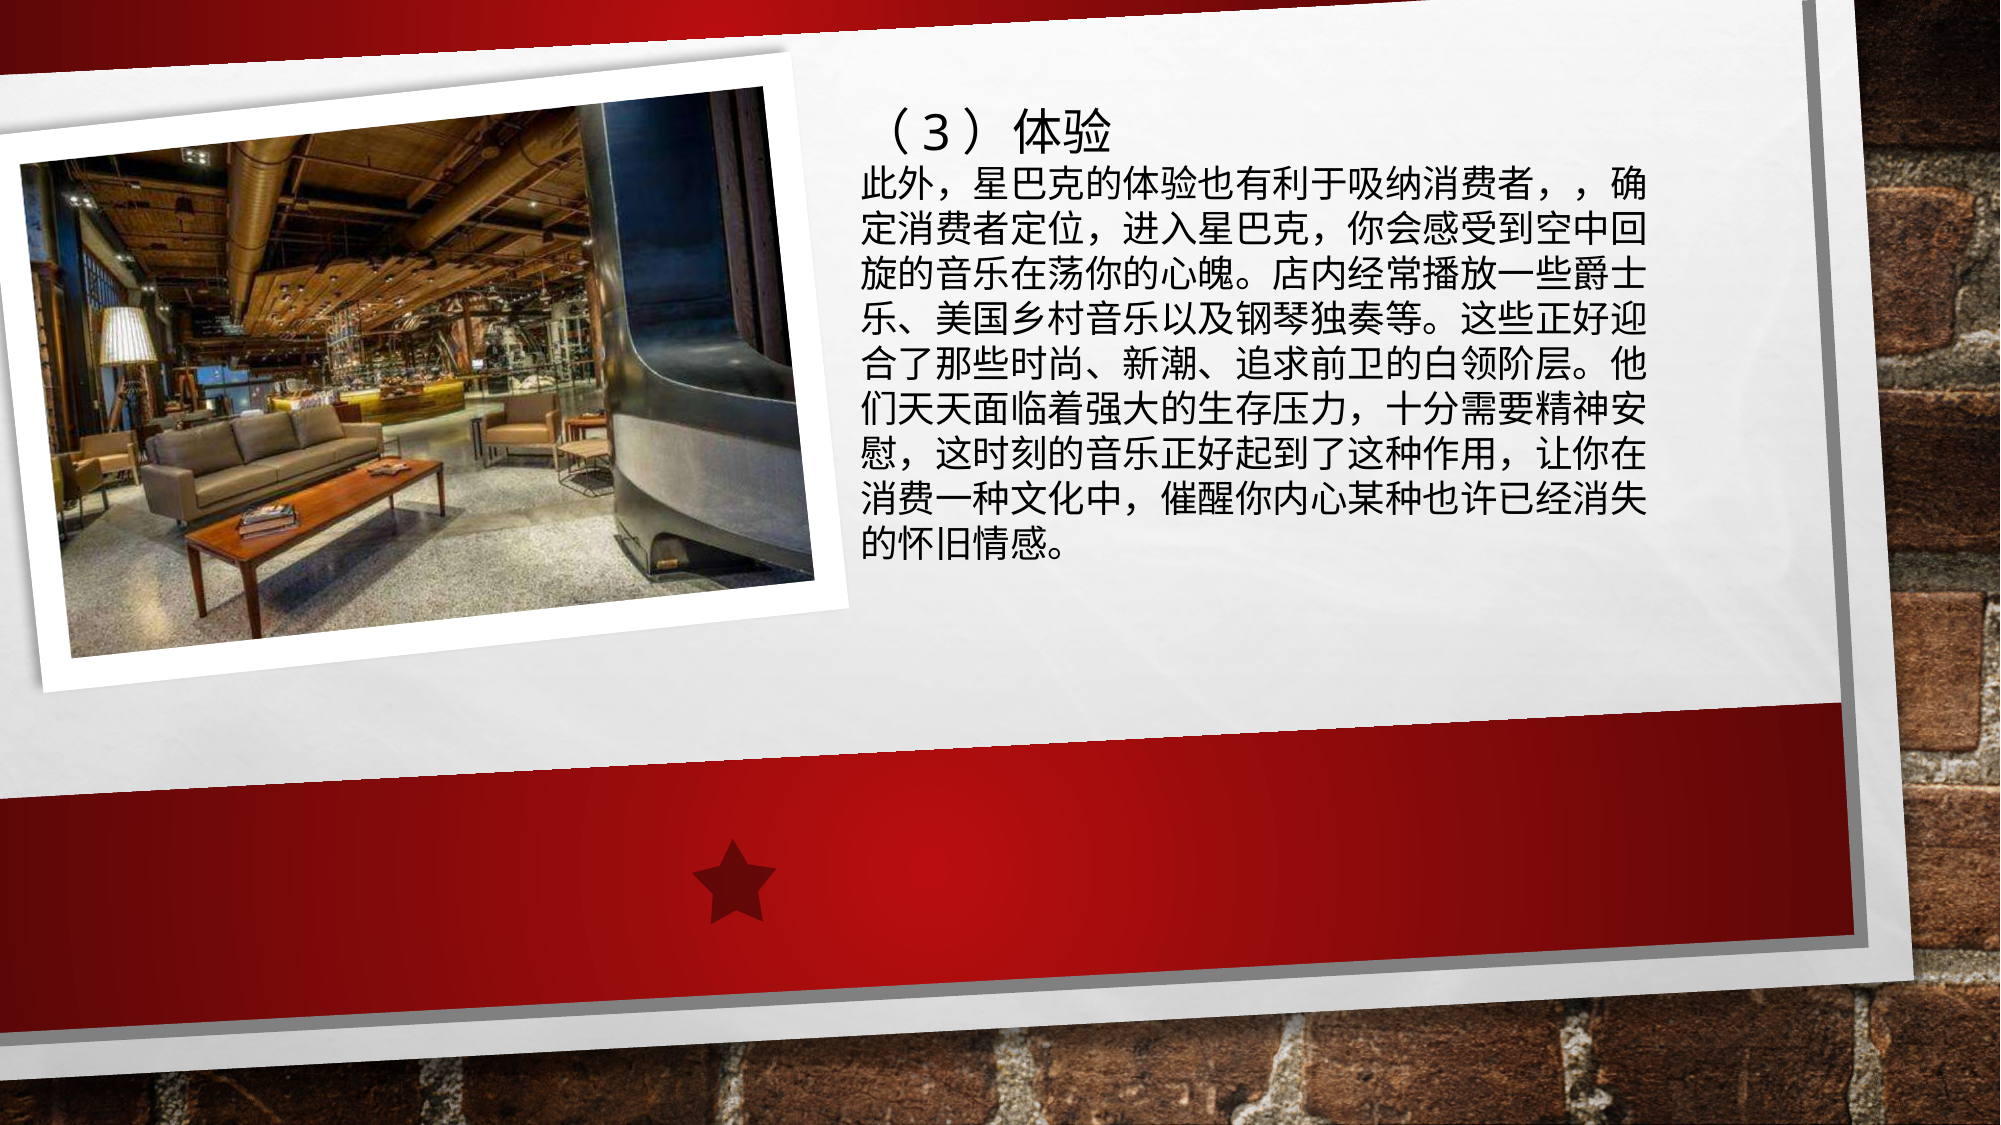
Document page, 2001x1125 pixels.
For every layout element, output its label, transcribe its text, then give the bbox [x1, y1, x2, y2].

picture [0, 0, 2000, 1125]
picture [21, 87, 814, 658]
text_box （3）体验 此外，星巴克的体验也有利于吸纳消费者，，确定消费者定位，进入星巴克，你会感受到空中回旋的音乐在荡你的心魄。店内经常播放一些爵士乐、美国乡村音乐以及钢琴独奏等。这些正好迎合了那些时尚、新潮、追求前卫的白领阶层。他们天天面临着强大的生存压力，十分需要精神安慰，这时刻的音乐正好起到了这种作用，让你在消费一种文化中，催醒你内心某种也许已经消失的怀旧情感。 [845, 93, 1671, 573]
